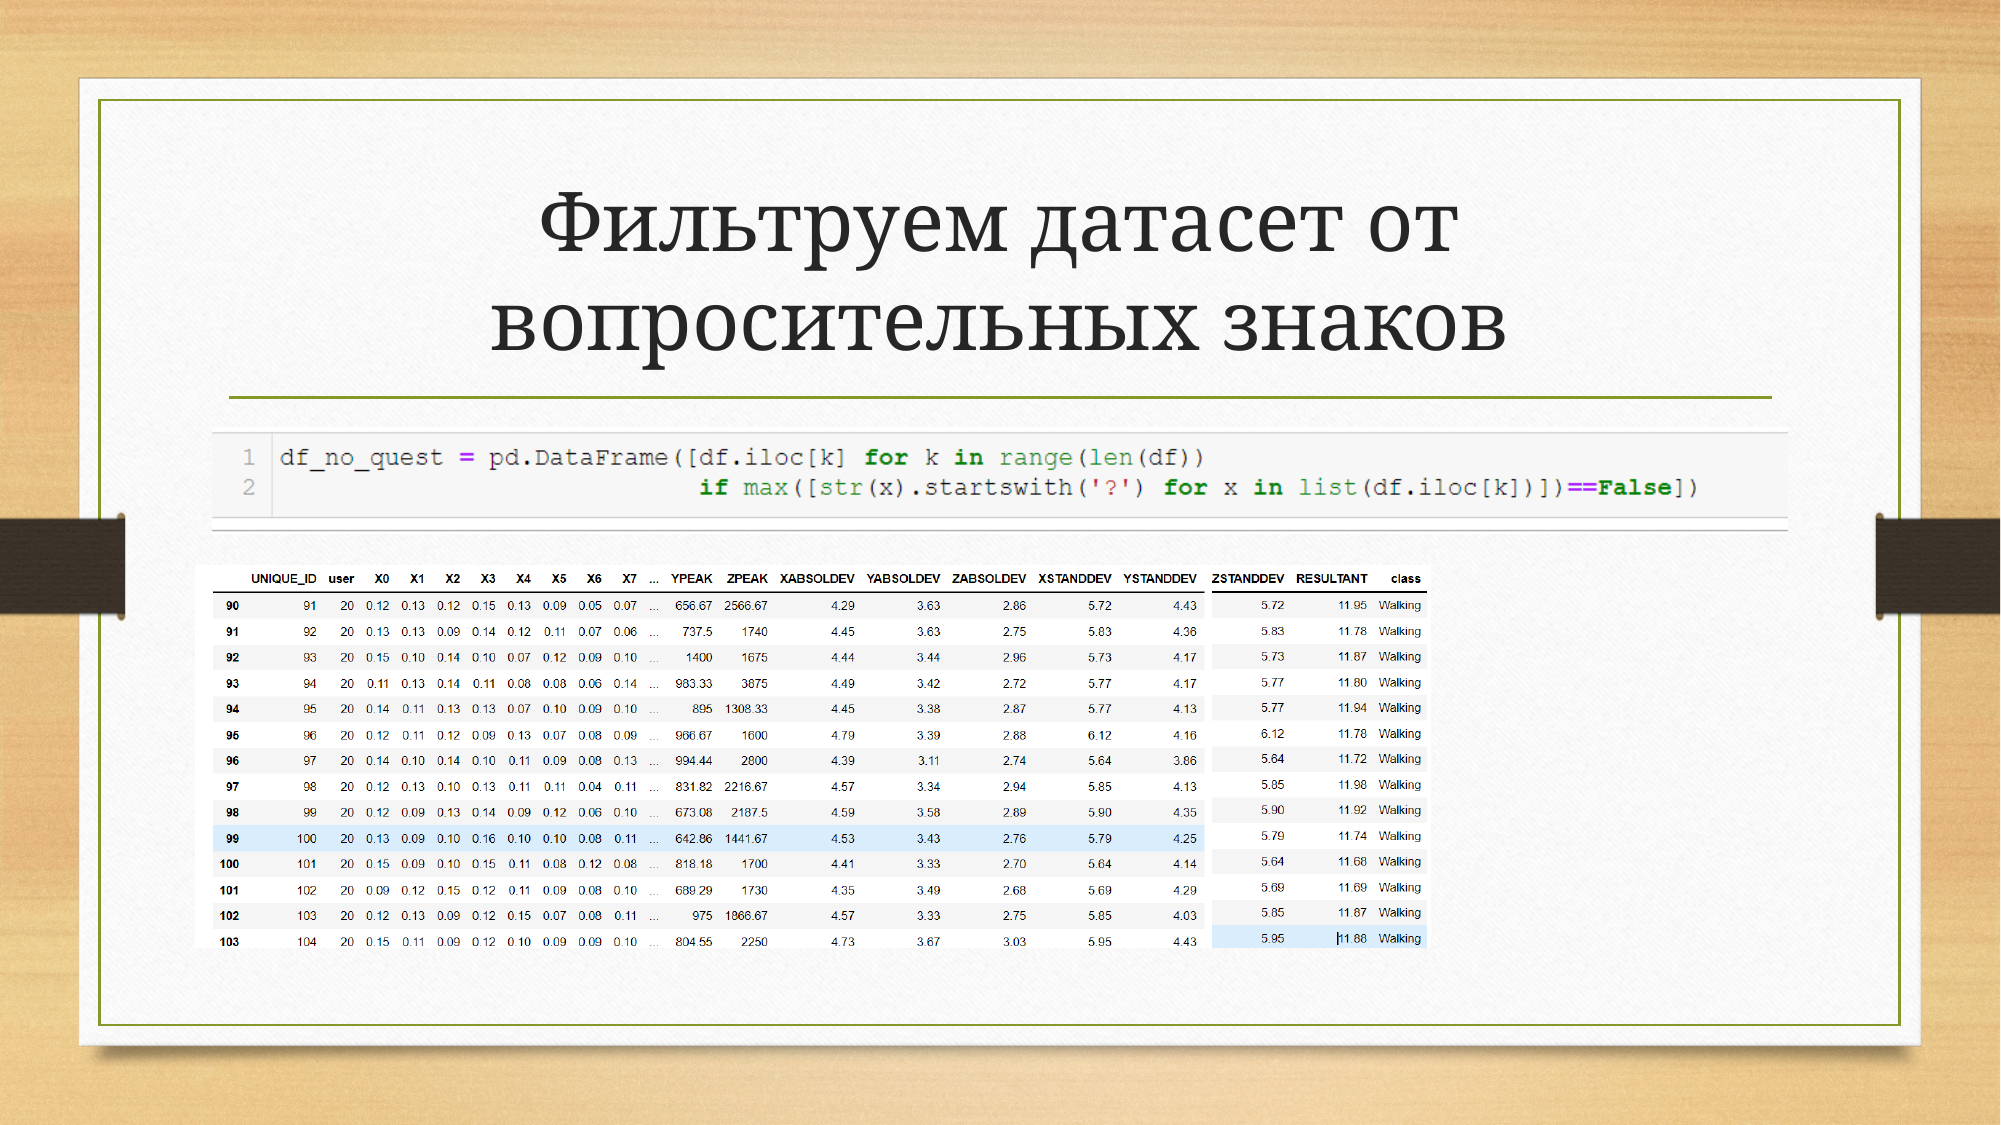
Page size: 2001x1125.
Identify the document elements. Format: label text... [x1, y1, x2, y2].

title Фильтруем датасет от вопросительных знаков [212, 161, 1788, 375]
picture [0, 0, 2001, 1125]
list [212, 426, 1788, 534]
